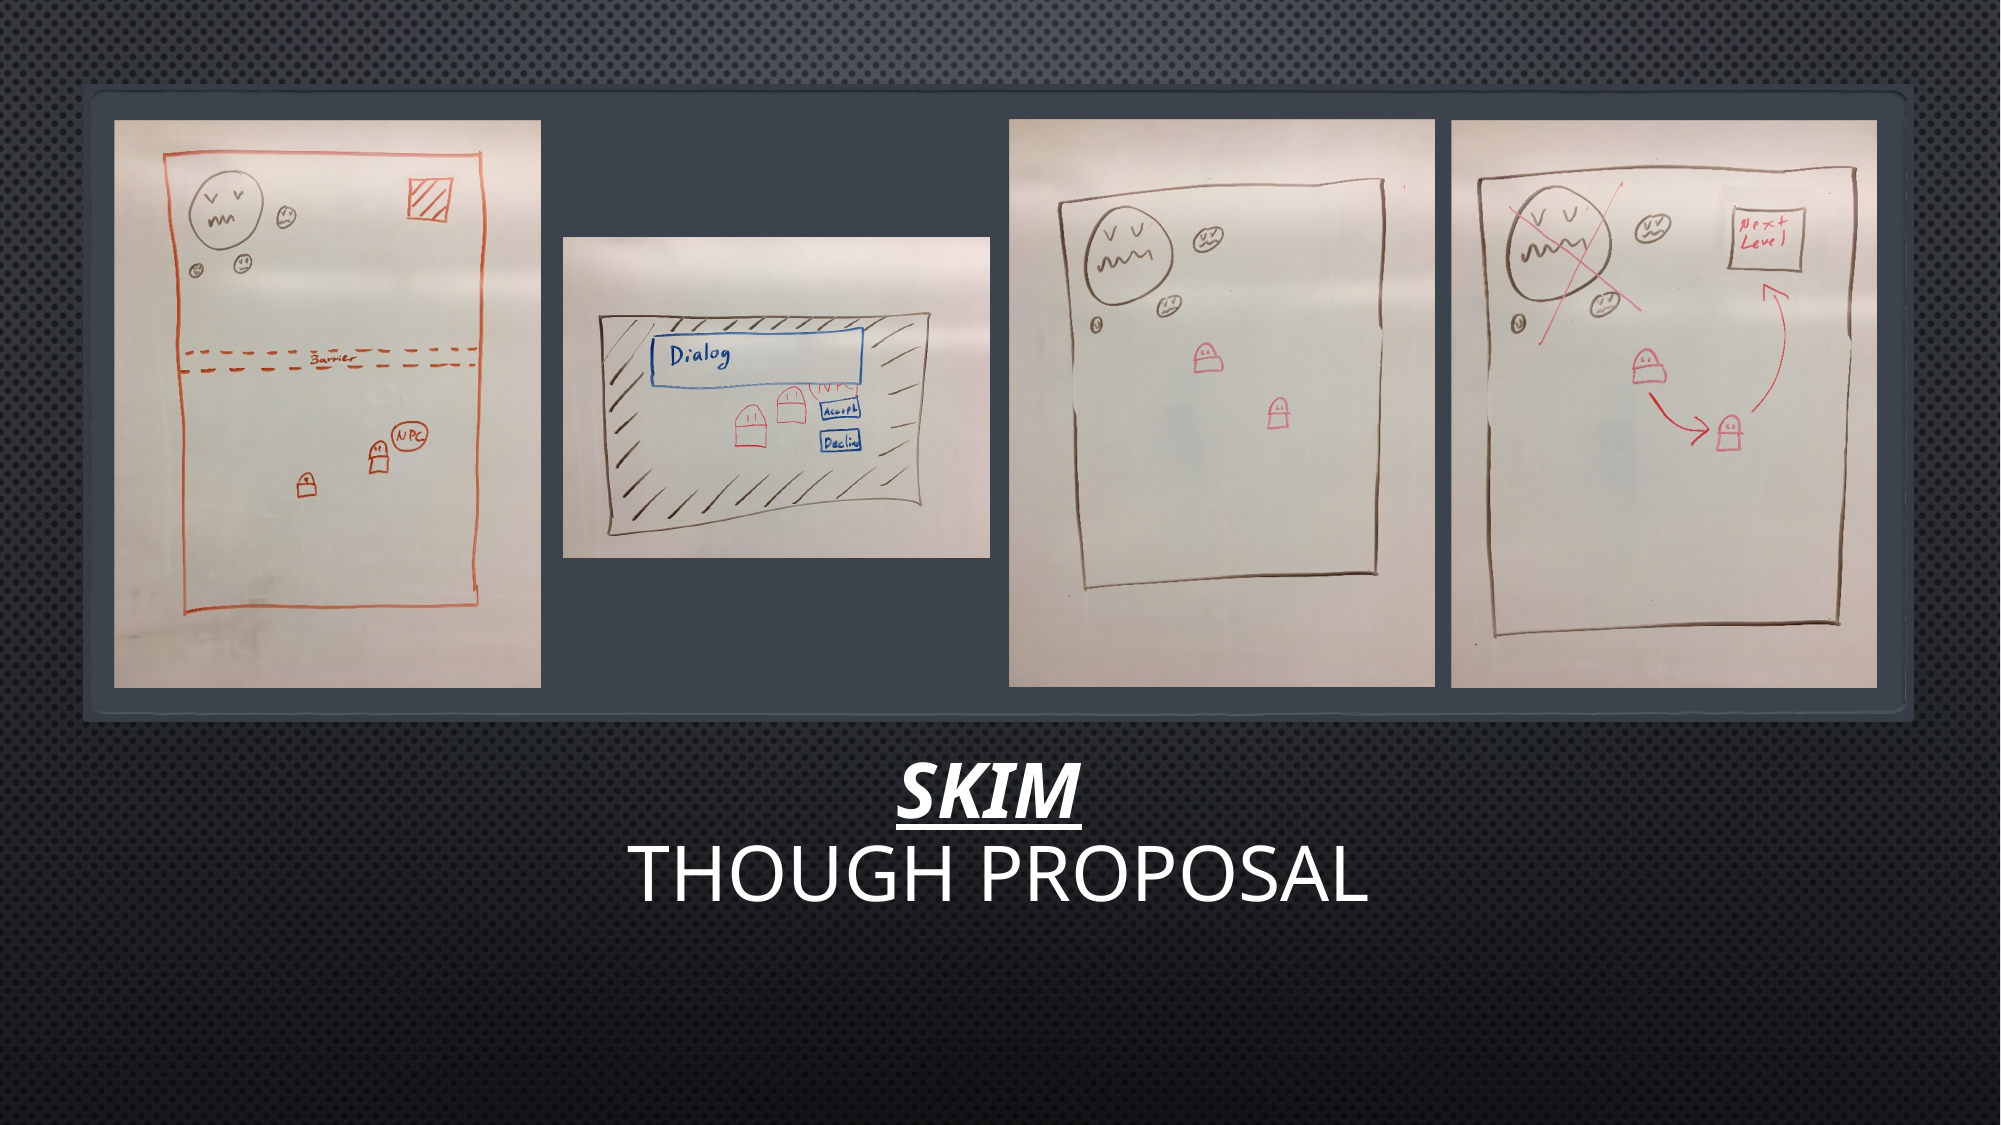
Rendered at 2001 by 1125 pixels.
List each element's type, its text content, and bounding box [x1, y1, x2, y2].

text_box [0, 0, 2000, 1125]
picture [43, 89, 1948, 717]
title SKIM though proposal [224, 740, 1774, 926]
